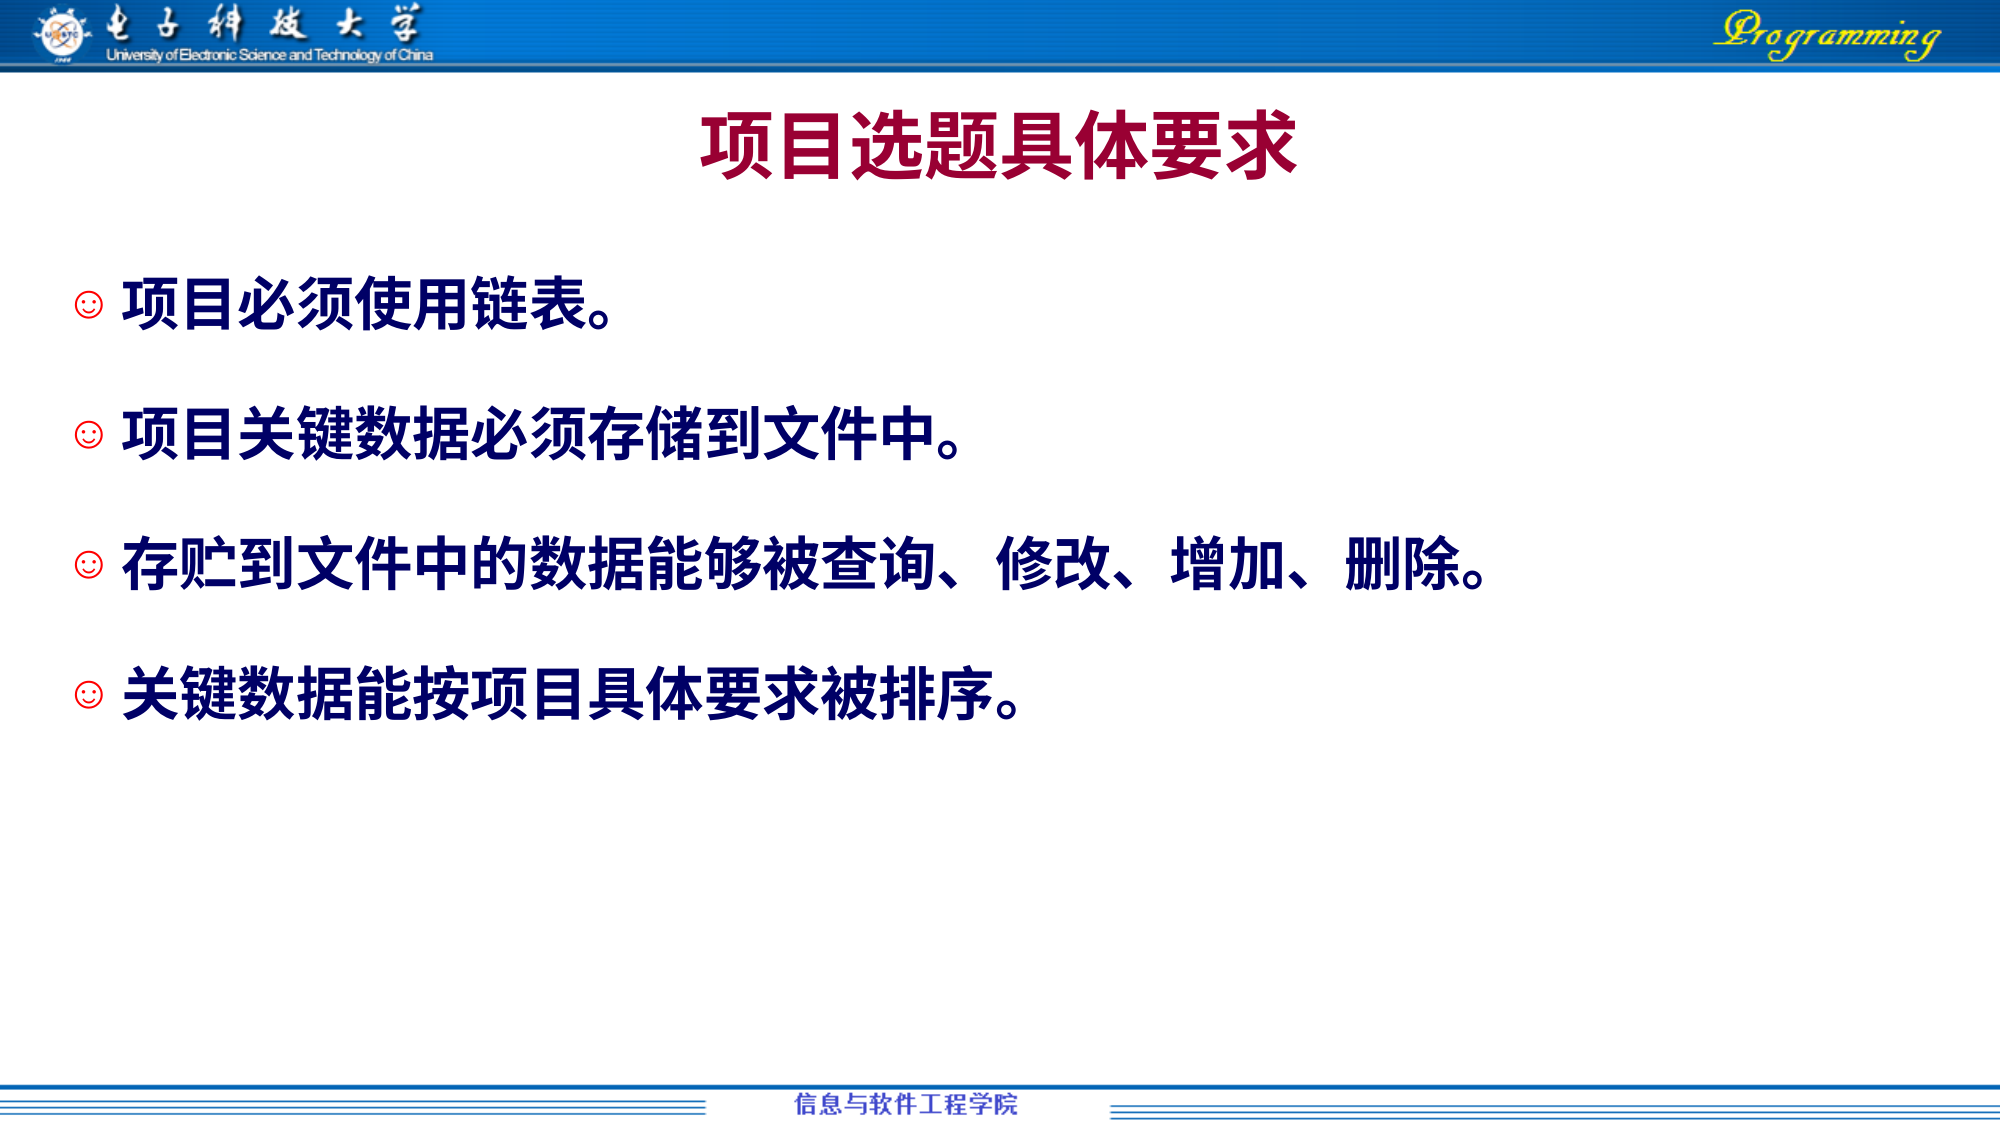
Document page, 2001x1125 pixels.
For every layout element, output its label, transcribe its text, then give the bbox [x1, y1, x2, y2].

list 项目必须使用链表。 项目关键数据必须存储到文件中。 存贮到文件中的数据能够被查询、修改、增加、删除。 关键数据能按项目具体要求被排序。 [50, 224, 1950, 1075]
title 项目选题具体要求 [150, 87, 1850, 200]
picture [0, 0, 2000, 1125]
